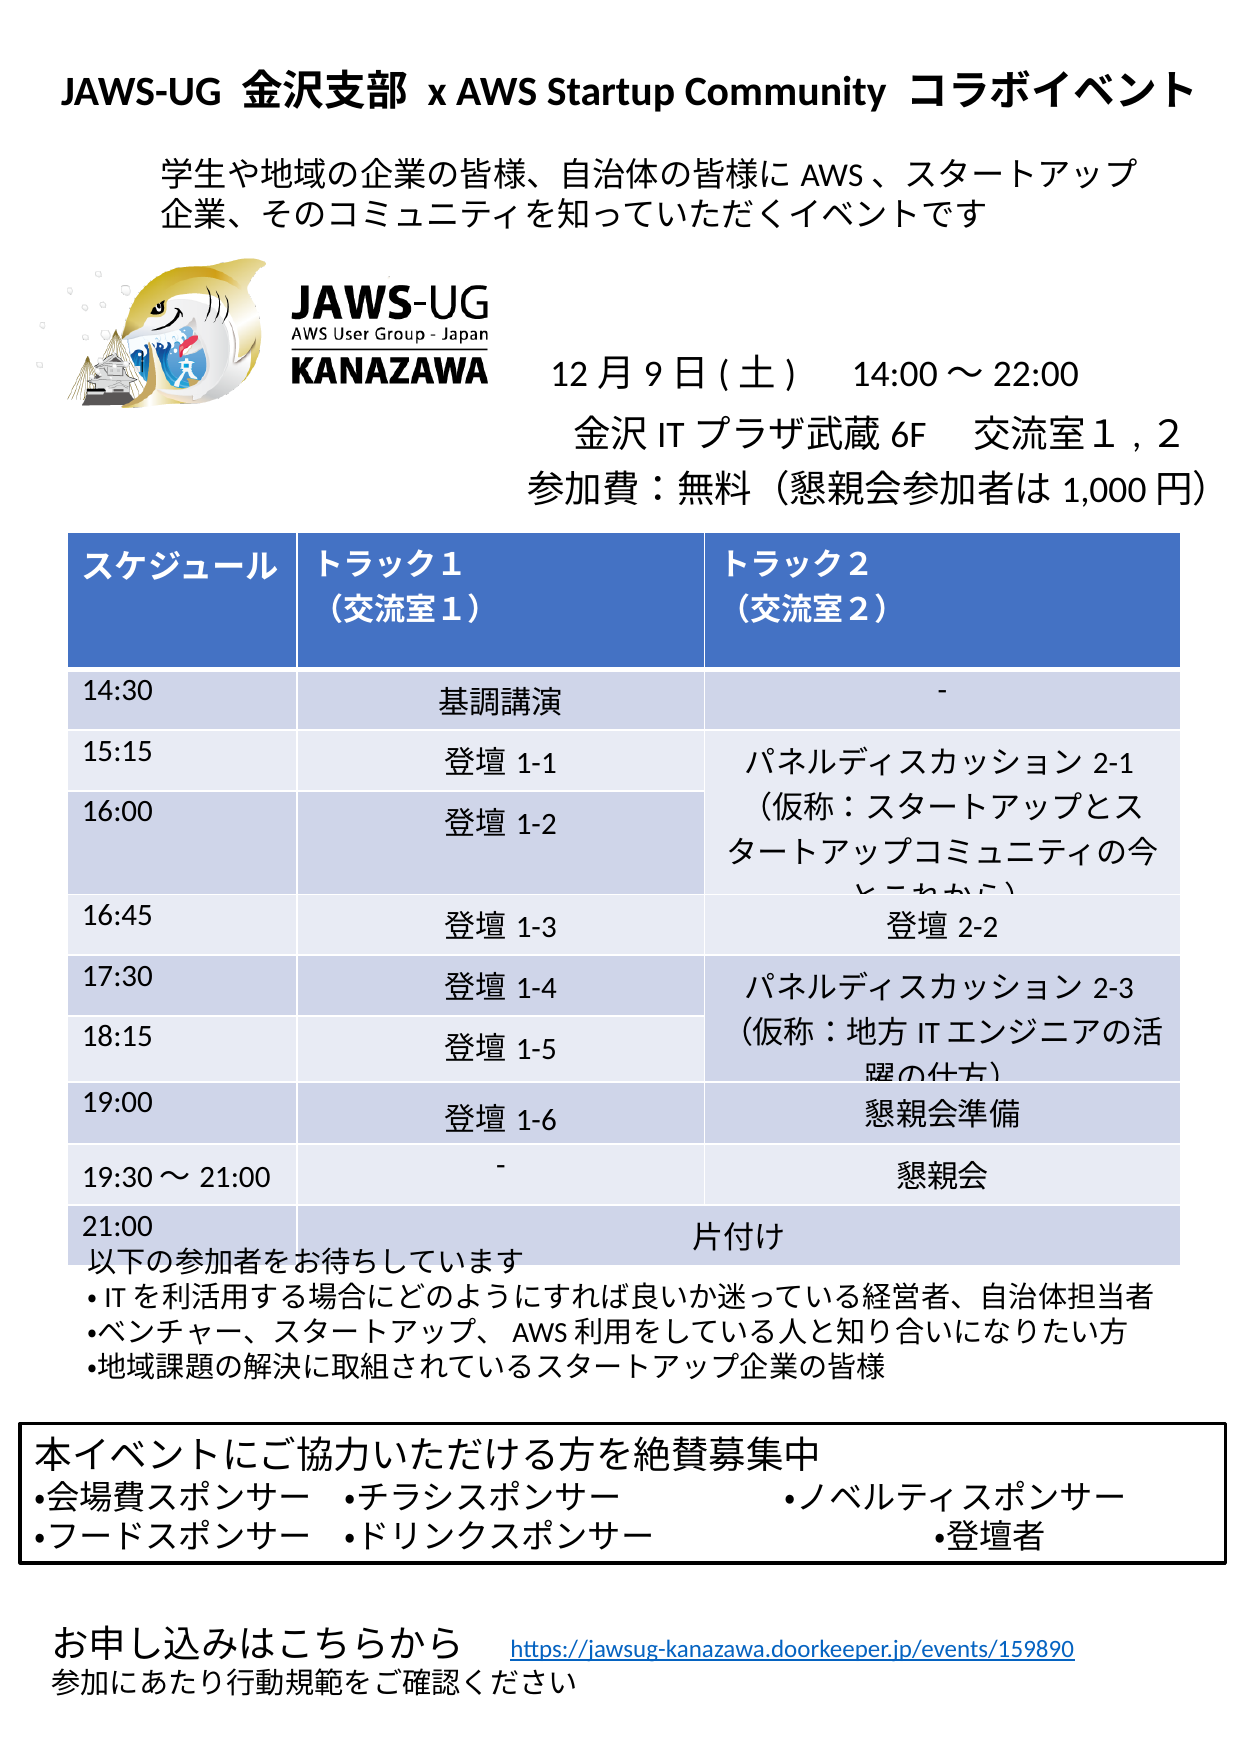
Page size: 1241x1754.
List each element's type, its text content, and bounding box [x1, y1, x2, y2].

table_cell 懇親会 [705, 1145, 1180, 1204]
table_cell 16:00 [68, 792, 296, 894]
text_box 本イベントにご協力いただける方を絶賛募集中 ・会場費スポンサー ・チラシスポンサー ・ノベルティスポンサー ・フードスポンサー ・ドリンクスポンサー ・登壇者 [19, 1423, 1226, 1563]
table_cell 登壇1-2 [298, 792, 704, 894]
table_cell 登壇1-5 [298, 1017, 704, 1081]
table_cell 登壇1-1 [298, 731, 704, 790]
table_cell 18:15 [68, 1017, 296, 1081]
table_cell 17:30 [68, 956, 296, 1015]
table_header トラック２ （交流室２） [705, 533, 1180, 667]
picture [36, 258, 488, 408]
table_cell 16:45 [68, 895, 296, 954]
table_cell 19:00 [68, 1083, 296, 1143]
table_cell 懇親会準備 [705, 1083, 1180, 1143]
table_cell - [298, 1145, 704, 1204]
table_cell 片付け [298, 1206, 1180, 1236]
text_box 以下の参加者をお待ちしています ・ITを利活用する場合にどのようにすれば良いか迷っている経営者、自治体担当者 ・ベンチャー、スタートアップ、AWS利用をしている人と知り合いになりたい方 ・地域課題の解決に取組されているスタートアップ企業の皆様 [72, 1236, 1219, 1391]
table_cell 15:15 [68, 731, 296, 790]
text_box JAWS-UG 金沢支部 x AWS Startup Community コラボイベント [46, 56, 1214, 121]
table_cell - [705, 672, 1180, 729]
table_cell 登壇1-6 [298, 1083, 704, 1143]
table_cell 基調講演 [298, 672, 704, 729]
table_cell パネルディスカッション2-1（仮称：スタートアップとスタートアップコミュニティの今とこれから） [705, 731, 1180, 894]
table_cell 登壇2-2 [705, 895, 1180, 954]
table_cell 登壇1-4 [298, 956, 704, 1015]
table_cell 21:00 [68, 1206, 296, 1265]
text_box 参加費：無料（懇親会参加者は1,000円） [512, 457, 1241, 517]
text_box 学生や地域の企業の皆様、自治体の皆様にAWS、スタートアップ企業、そのコミュニティを知っていただくイベントです [146, 145, 1184, 241]
table_header トラック１ （交流室１） [298, 533, 704, 667]
table_cell 19:30〜21:00 [68, 1145, 296, 1204]
text_box お申し込みはこちらから https://jawsug-kanazawa.doorkeeper.jp/events/159890 参加にあたり行動規範をご確認ください [36, 1612, 1206, 1708]
text_box 12月9日(土) 14:00〜22:00 [535, 341, 1094, 402]
table_cell 14:30 [68, 672, 296, 729]
text_box 金沢ITプラザ武蔵6F 交流室１,２ [558, 402, 1203, 457]
table_cell パネルディスカッション2-3（仮称：地方ITエンジニアの活躍の仕方） [705, 956, 1180, 1081]
table_header スケジュール [68, 533, 296, 667]
table_cell 登壇1-3 [298, 895, 704, 954]
